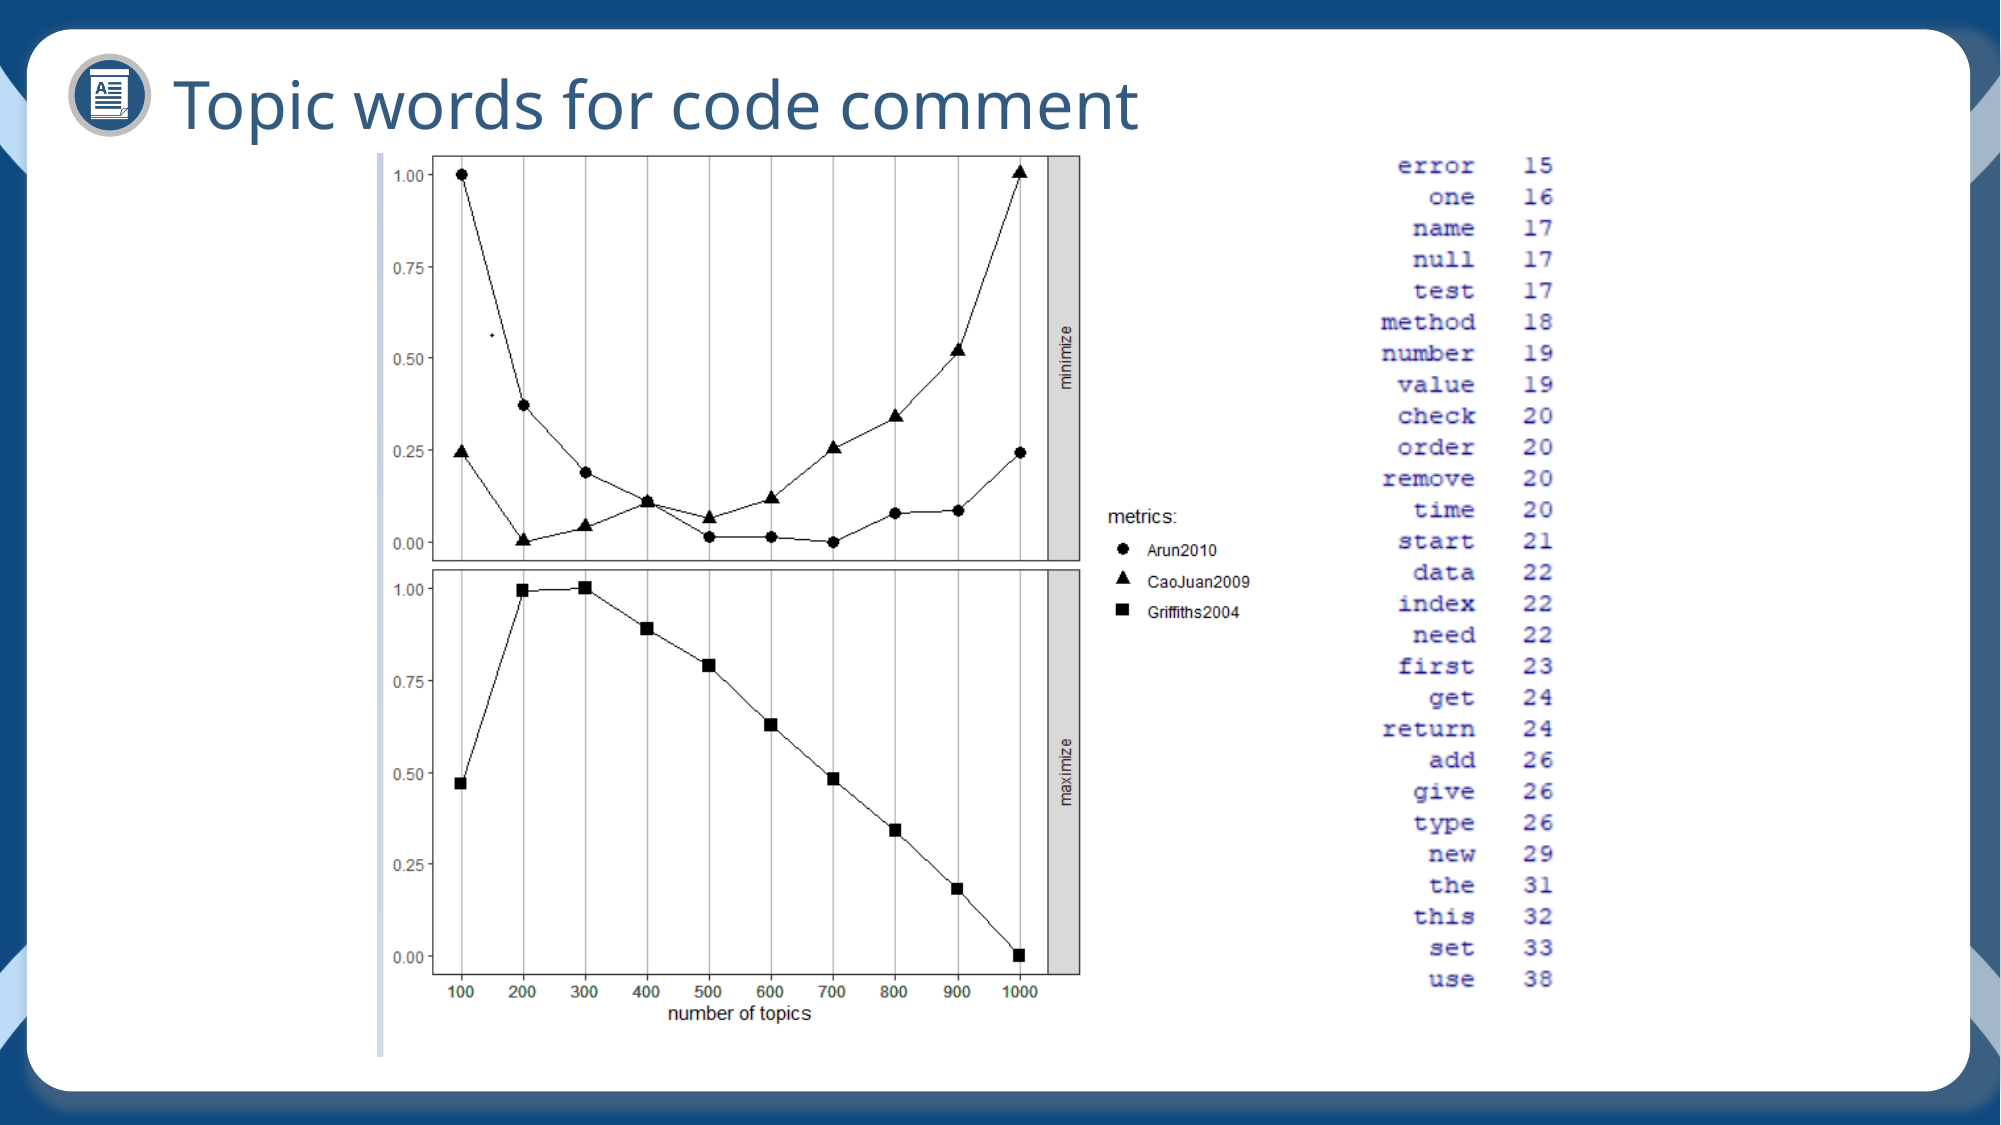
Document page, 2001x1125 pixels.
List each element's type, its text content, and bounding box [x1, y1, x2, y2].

picture [377, 153, 1680, 1057]
text_box Topic words for code comment [153, 52, 1459, 153]
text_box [71, 56, 149, 134]
picture [0, 0, 2000, 1125]
